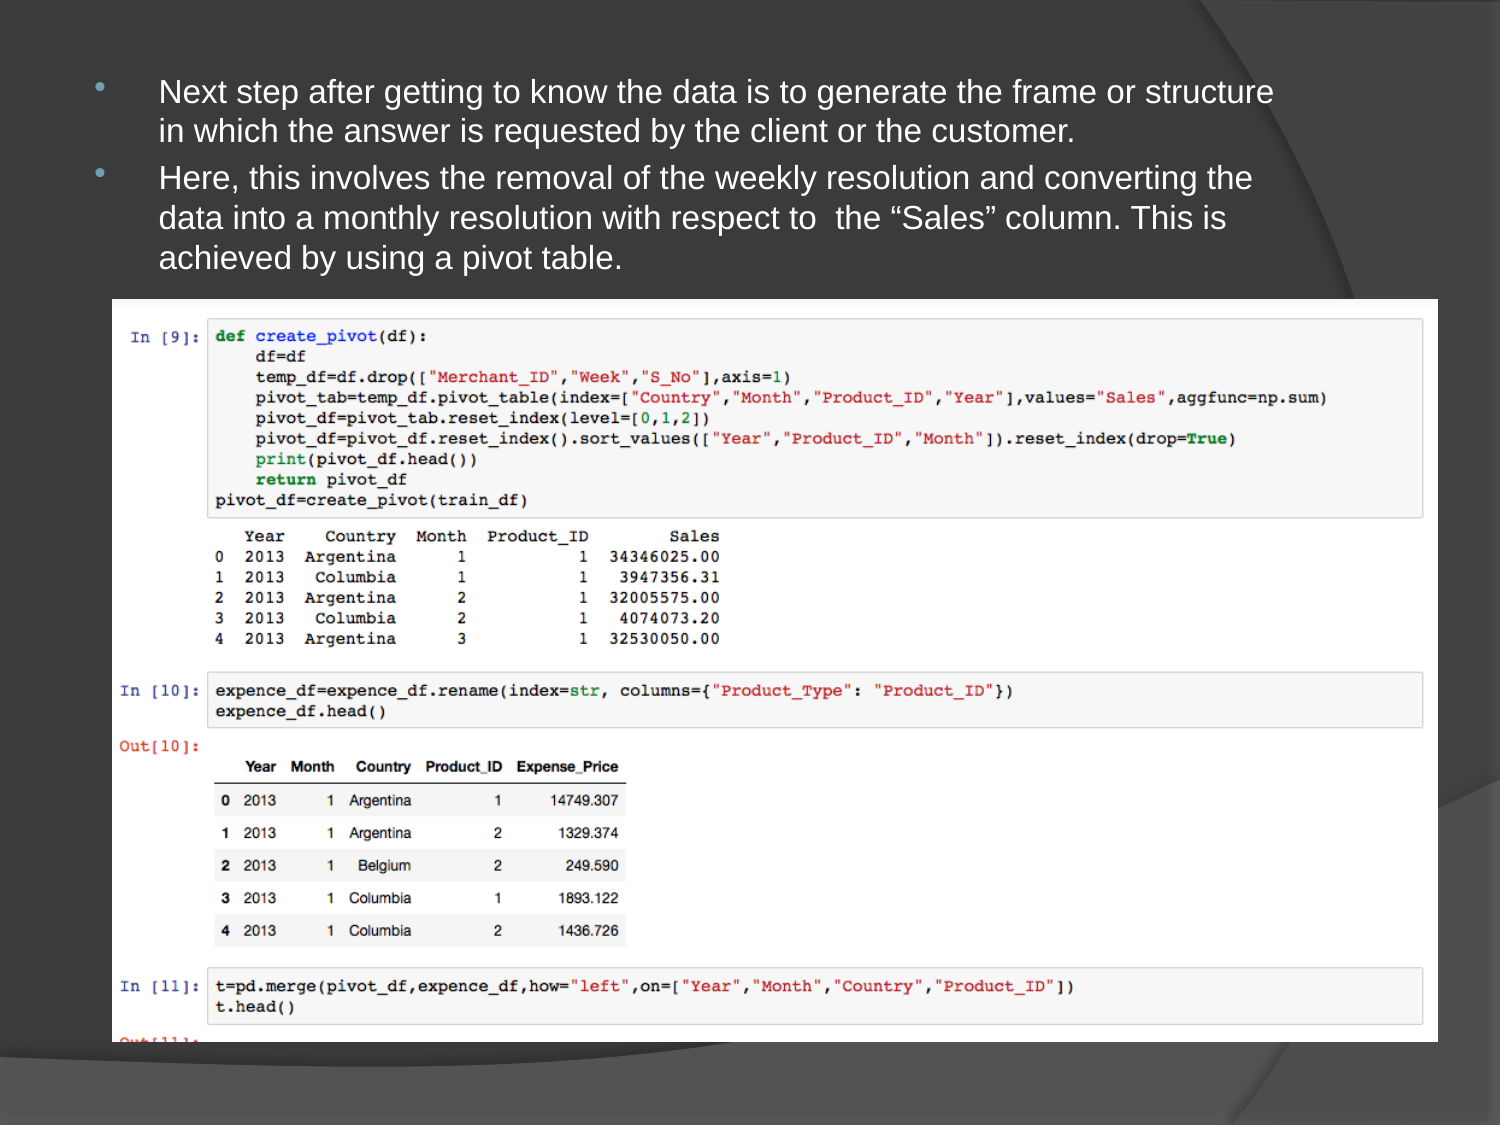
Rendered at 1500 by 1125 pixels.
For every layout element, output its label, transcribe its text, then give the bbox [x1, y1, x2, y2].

picture [112, 299, 1438, 1042]
list Next step after getting to know the data is to generate the frame or structure in which the answer is requested by the client or the customer. Here, this involves the removal of the weekly resolution and converting the data into a monthly resolution with respect to the “Sales” column. This is achieved by using a pivot table. [75, 62, 1300, 1005]
